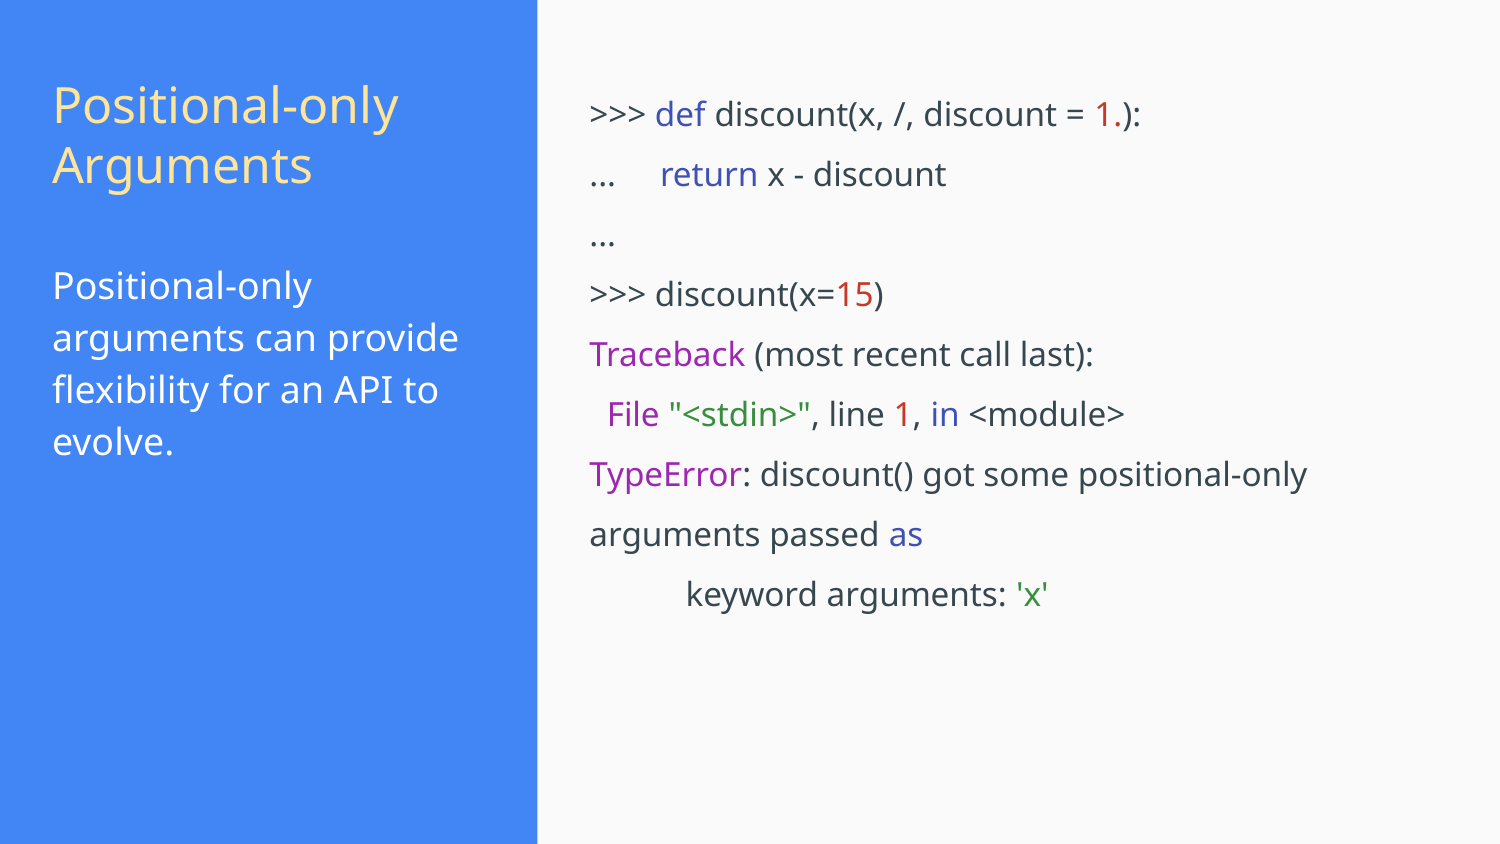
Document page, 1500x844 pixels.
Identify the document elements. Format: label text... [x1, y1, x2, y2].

list Positional-only arguments can provide flexibility for an API to evolve. [37, 240, 498, 760]
title Positional-only Arguments [37, 58, 498, 216]
text_box >>> def discount(x, /, discount = 1.): ... return x - discount ... >>> discount(x=15) Traceback (most recent call last): File "<stdin>", line 1, in <module> TypeError: discount() got some positional-only arguments passed as keyword arguments: 'x' [574, 58, 1459, 813]
